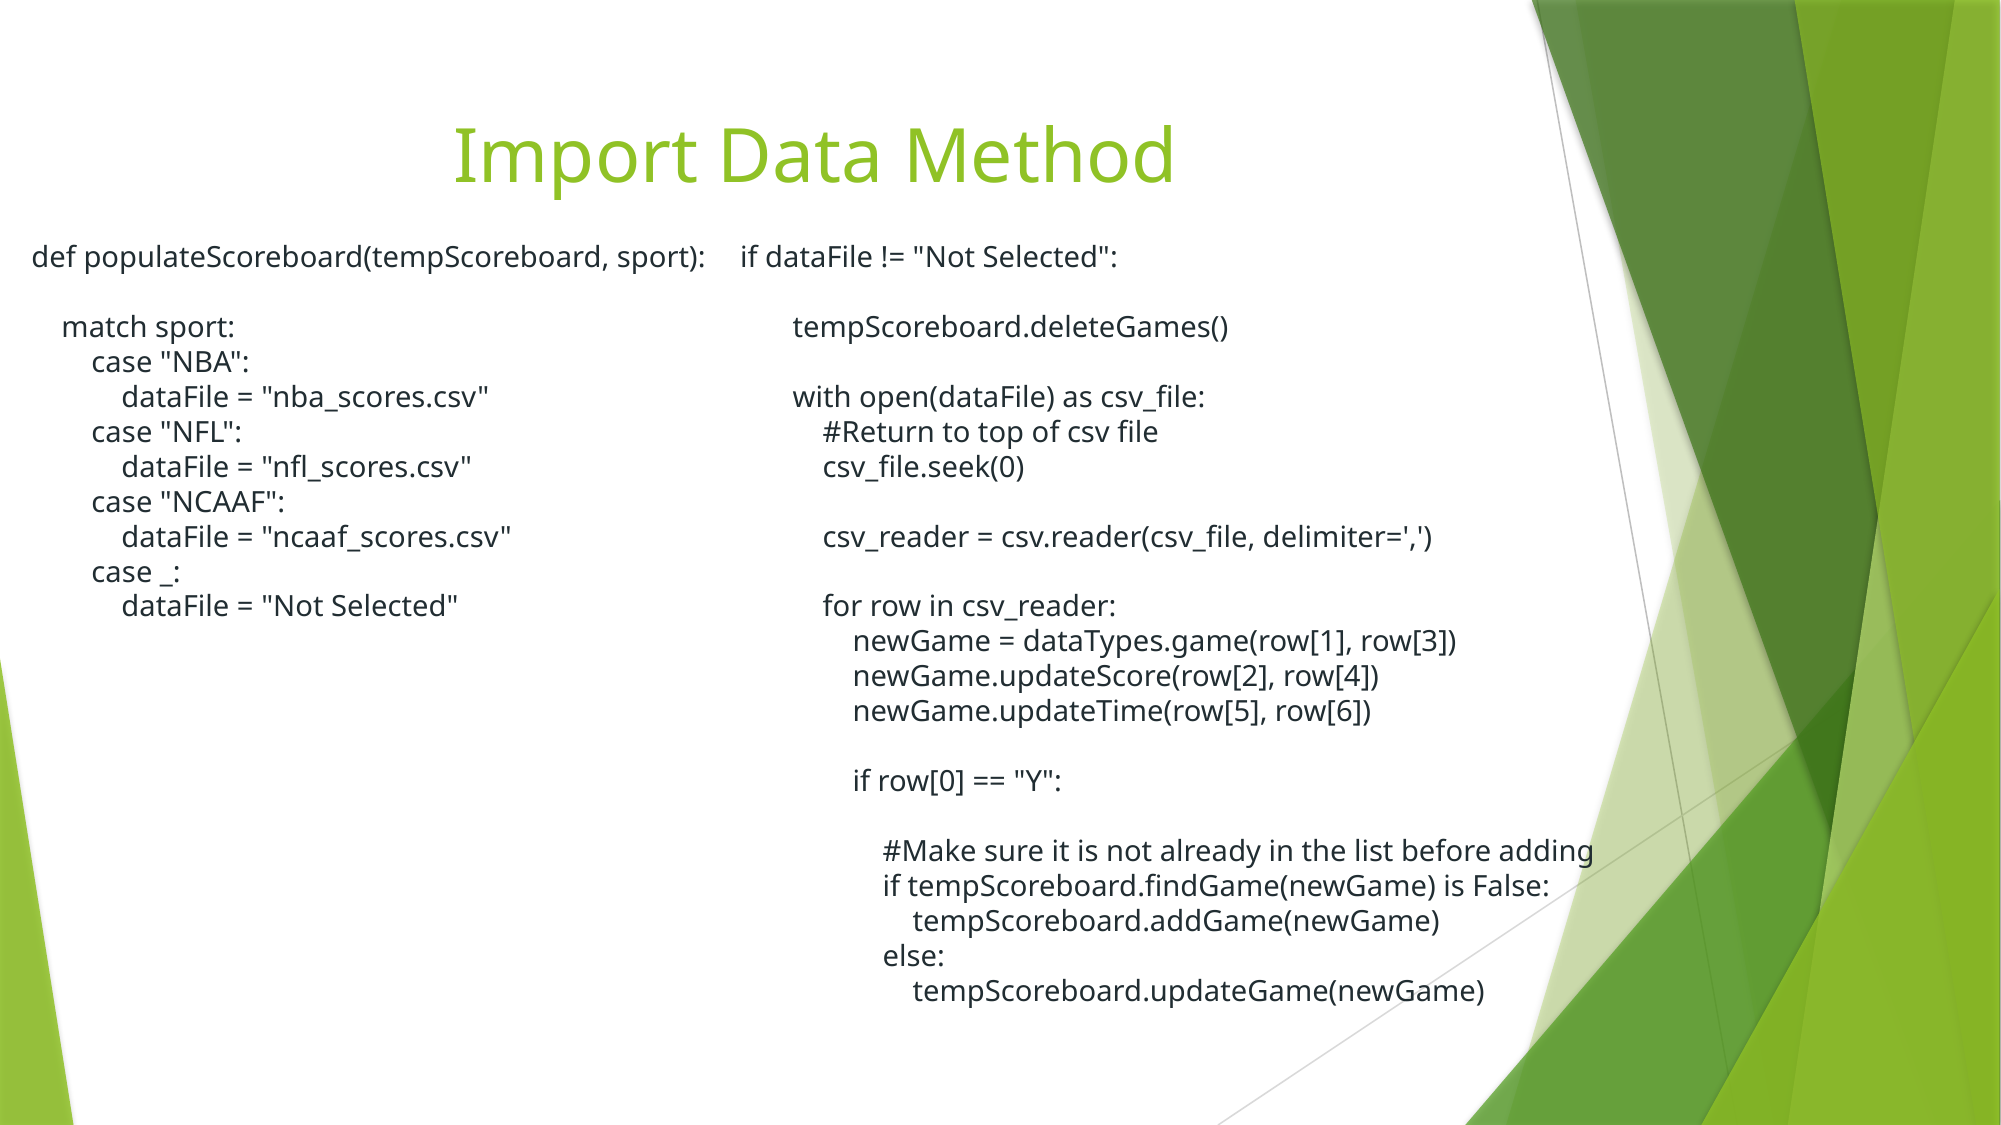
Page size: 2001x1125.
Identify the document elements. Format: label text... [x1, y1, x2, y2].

text_box if dataFile != "Not Selected": tempScoreboard.deleteGames() with open(dataFile) as csv_file: #Return to top of csv file csv_file.seek(0) csv_reader = csv.reader(csv_file, delimiter=',') for row in csv_reader: newGame = dataTypes.game(row[1], row[3]) newGame.updateScore(row[2], row[4]) newGame.updateTime(row[5], row[6]) if row[0] == "Y": #Make sure it is not already in the list before adding if tempScoreboard.findGame(newGame) is False: tempScoreboard.addGame(newGame) else: tempScoreboard.updateGame(newGame) [717, 230, 1837, 1015]
text_box def populateScoreboard(tempScoreboard, sport): match sport: case "NBA": dataFile = "nba_scores.csv" case "NFL": dataFile = "nfl_scores.csv" case "NCAAF": dataFile = "ncaaf_scores.csv" case _: dataFile = "Not Selected" [16, 230, 784, 631]
title Import Data Method [111, 99, 1522, 230]
